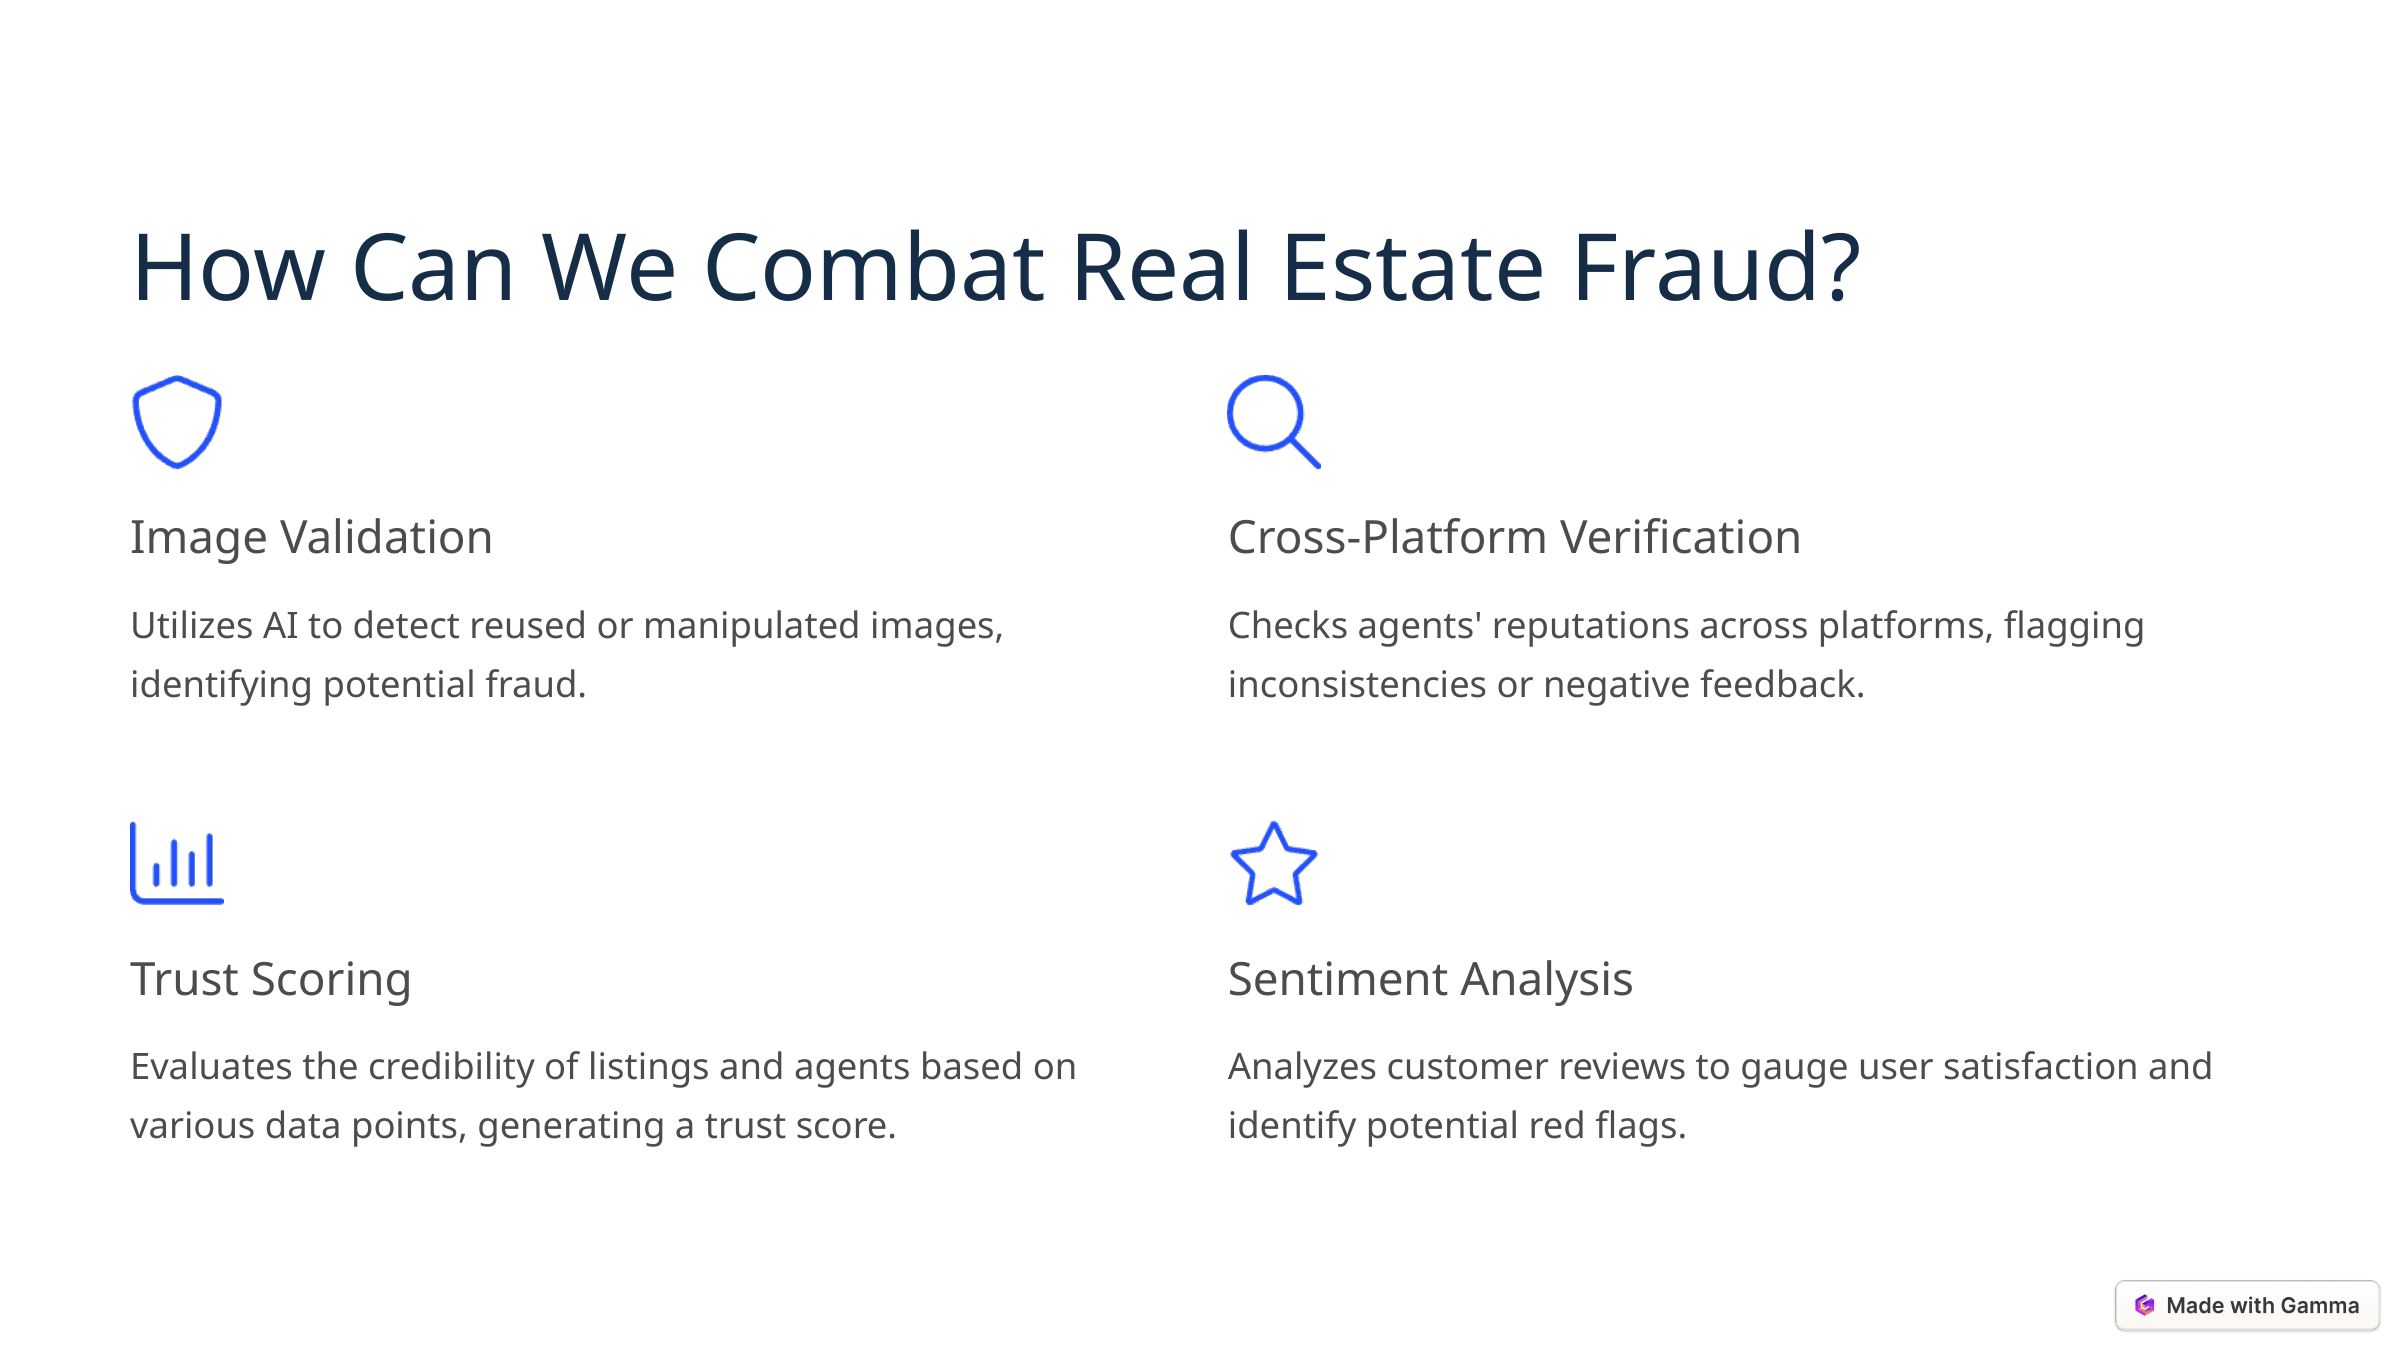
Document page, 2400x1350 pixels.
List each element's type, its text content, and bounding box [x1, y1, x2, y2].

text_box Sentiment Analysis [1227, 947, 1693, 1006]
text_box Checks agents' reputations across platforms, flagging inconsistencies or negative feedback. [1227, 586, 2270, 706]
text_box How Can We Combat Real Estate Fraud? [130, 203, 1668, 320]
text_box Evaluates the credibility of listings and agents based on various data points, generating a trust score. [130, 1027, 1172, 1147]
text_box Cross-Platform Verification [1227, 505, 1757, 564]
picture [130, 816, 224, 910]
text_box Image Validation [130, 505, 596, 564]
text_box Utilizes AI to detect reused or manipulated images, identifying potential fraud. [130, 586, 1172, 706]
picture [1227, 816, 1321, 910]
picture [2106, 1271, 2389, 1339]
picture [130, 375, 224, 469]
text_box Trust Scoring [130, 947, 596, 1006]
picture [1227, 375, 1321, 469]
text_box Analyzes customer reviews to gauge user satisfaction and identify potential red flags. [1227, 1027, 2270, 1147]
